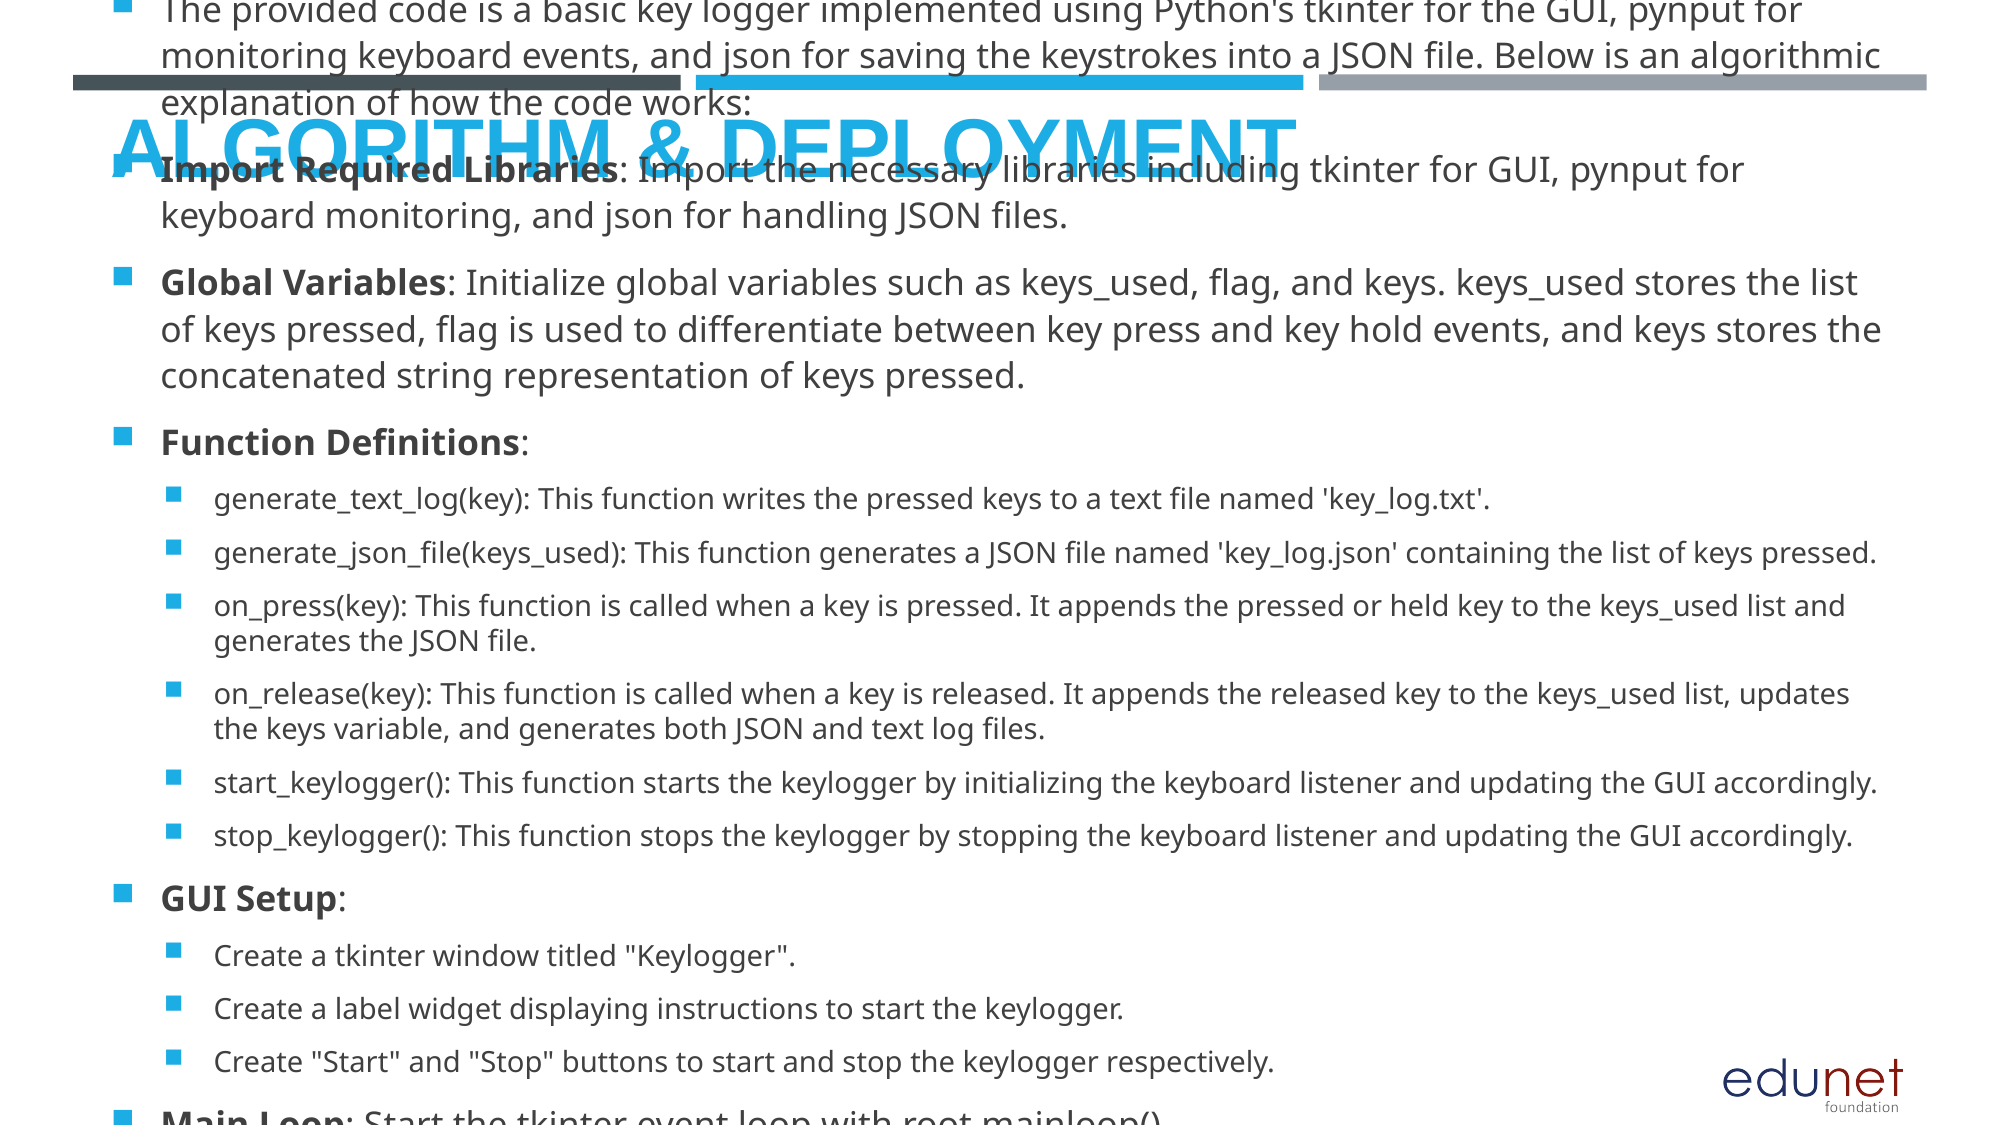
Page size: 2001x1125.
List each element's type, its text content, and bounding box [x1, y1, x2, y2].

list The provided code is a basic key logger implemented using Python's tkinter for the GUI, pynput for monitoring keyboard events, and json for saving the keystrokes into a JSON file. Below is an algorithmic explanation of how the code works: Import Required Libraries: Import the necessary libraries including tkinter for GUI, pynput for keyboard monitoring, and json for handling JSON files. Global Variables: Initialize global variables such as keys_used, flag, and keys. keys_used stores the list of keys pressed, flag is used to differentiate between key press and key hold events, and keys stores the concatenated string representation of keys pressed. Function Definitions: generate_text_log(key): This function writes the pressed keys to a text file named 'key_log.txt'. generate_json_file(keys_used): This function generates a JSON file named 'key_log.json' containing the list of keys pressed. on_press(key): This function is called when a key is pressed. It appends the pressed or held key to the keys_used list and generates the JSON file. on_release(key): This function is called when a key is released. It appends the released key to the keys_used list, updates the keys variable, and generates both JSON and text log files. start_keylogger(): This function starts the keylogger by initializing the keyboard listener and updating the GUI accordingly. stop_keylogger(): This function stops the keylogger by stopping the keyboard listener and updating the GUI accordingly. GUI Setup: Create a tkinter window titled "Keylogger". Create a label widget displaying instructions to start the keylogger. Create "Start" and "Stop" buttons to start and stop the keylogger respectively. Main Loop: Start the tkinter event loop with root.mainloop(). [94, 213, 1906, 981]
picture [1719, 1056, 1905, 1116]
title Algorithm & Deployment [94, 114, 1906, 203]
